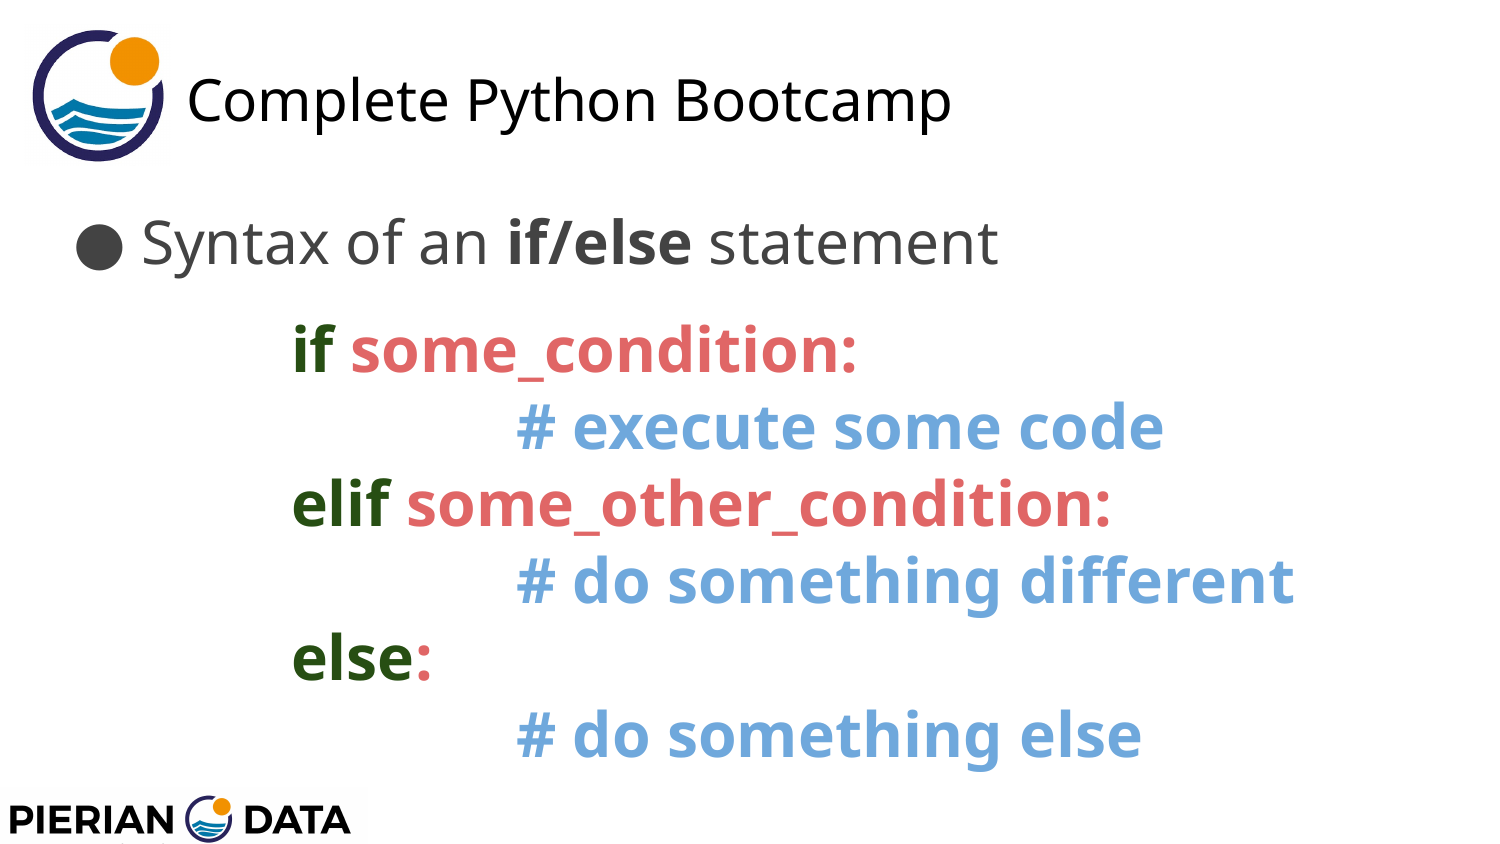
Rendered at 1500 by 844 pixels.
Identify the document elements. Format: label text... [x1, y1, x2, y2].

list Syntax of an if/else statement if some_condition: # execute some code elif some_other_condition: # do something different else: # do something else [51, 189, 1476, 750]
title Complete Python Bootcamp [176, 48, 1449, 143]
picture [24, 24, 172, 167]
picture [0, 787, 368, 844]
